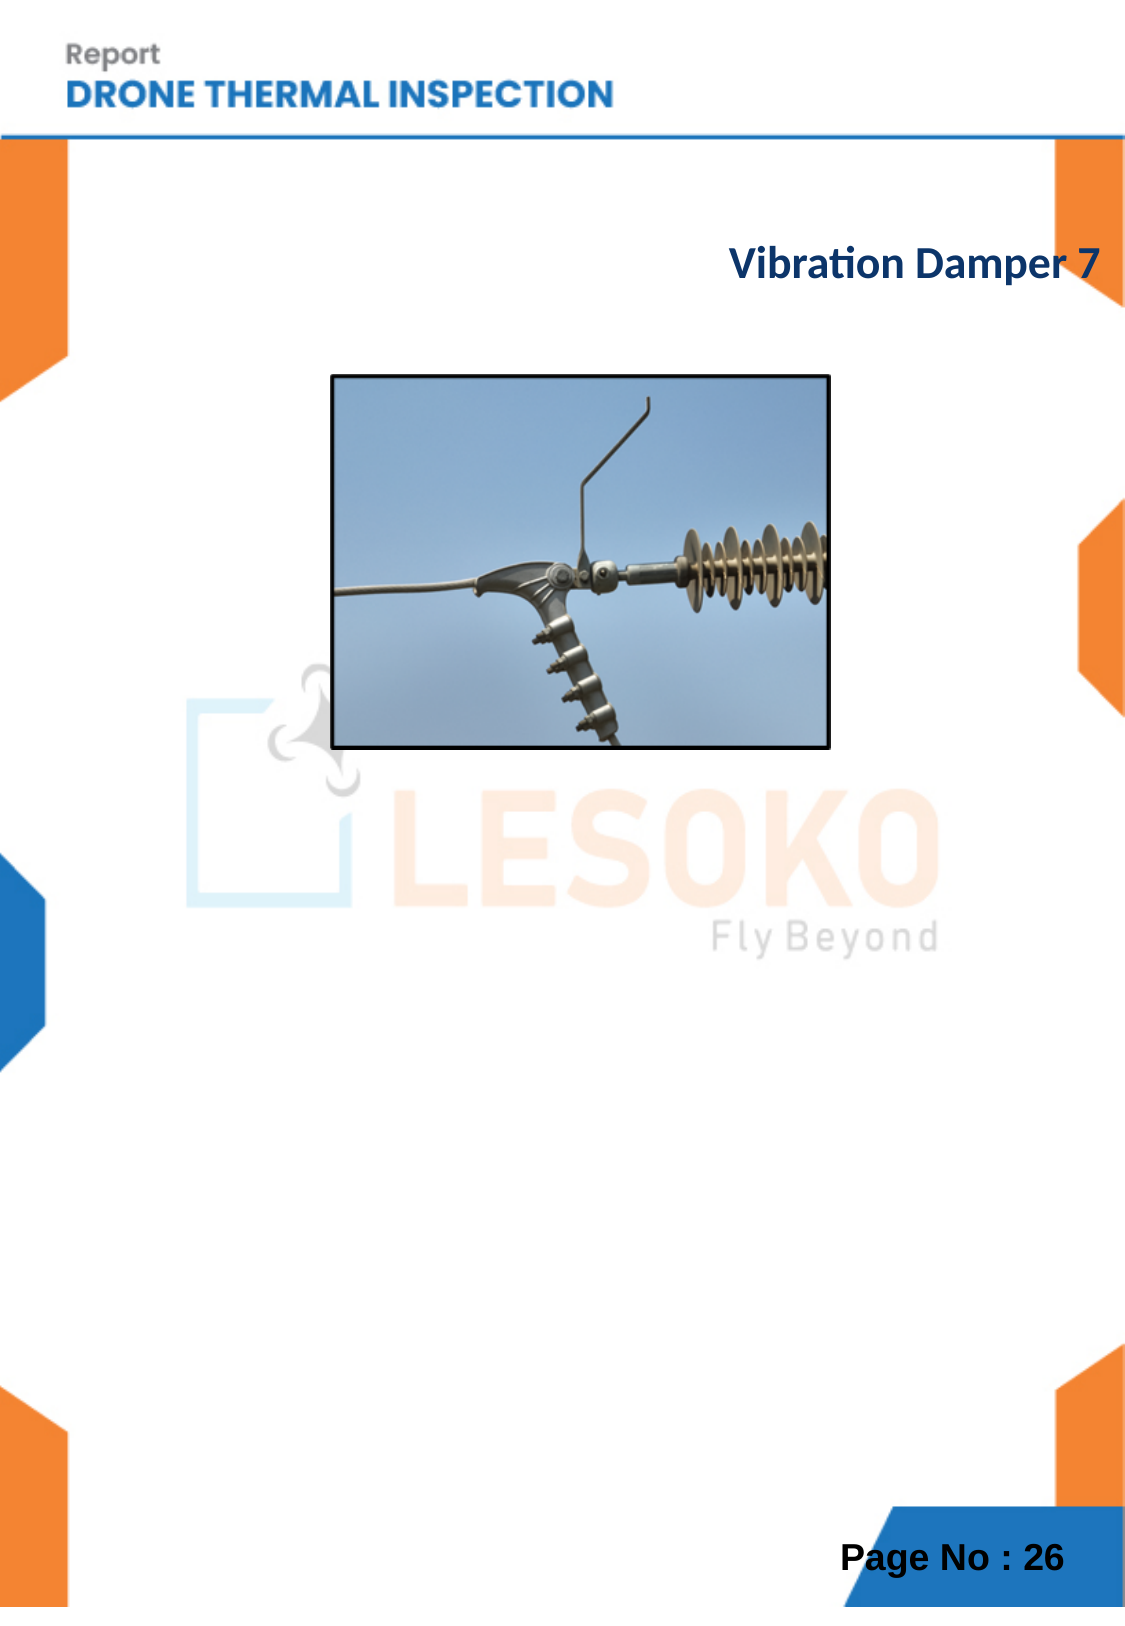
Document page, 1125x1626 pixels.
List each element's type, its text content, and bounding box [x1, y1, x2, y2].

picture [0, 17, 1125, 1607]
text_box Vibration Damper 7 [714, 225, 1116, 295]
text_box Page No : 26 [825, 1525, 1080, 1586]
